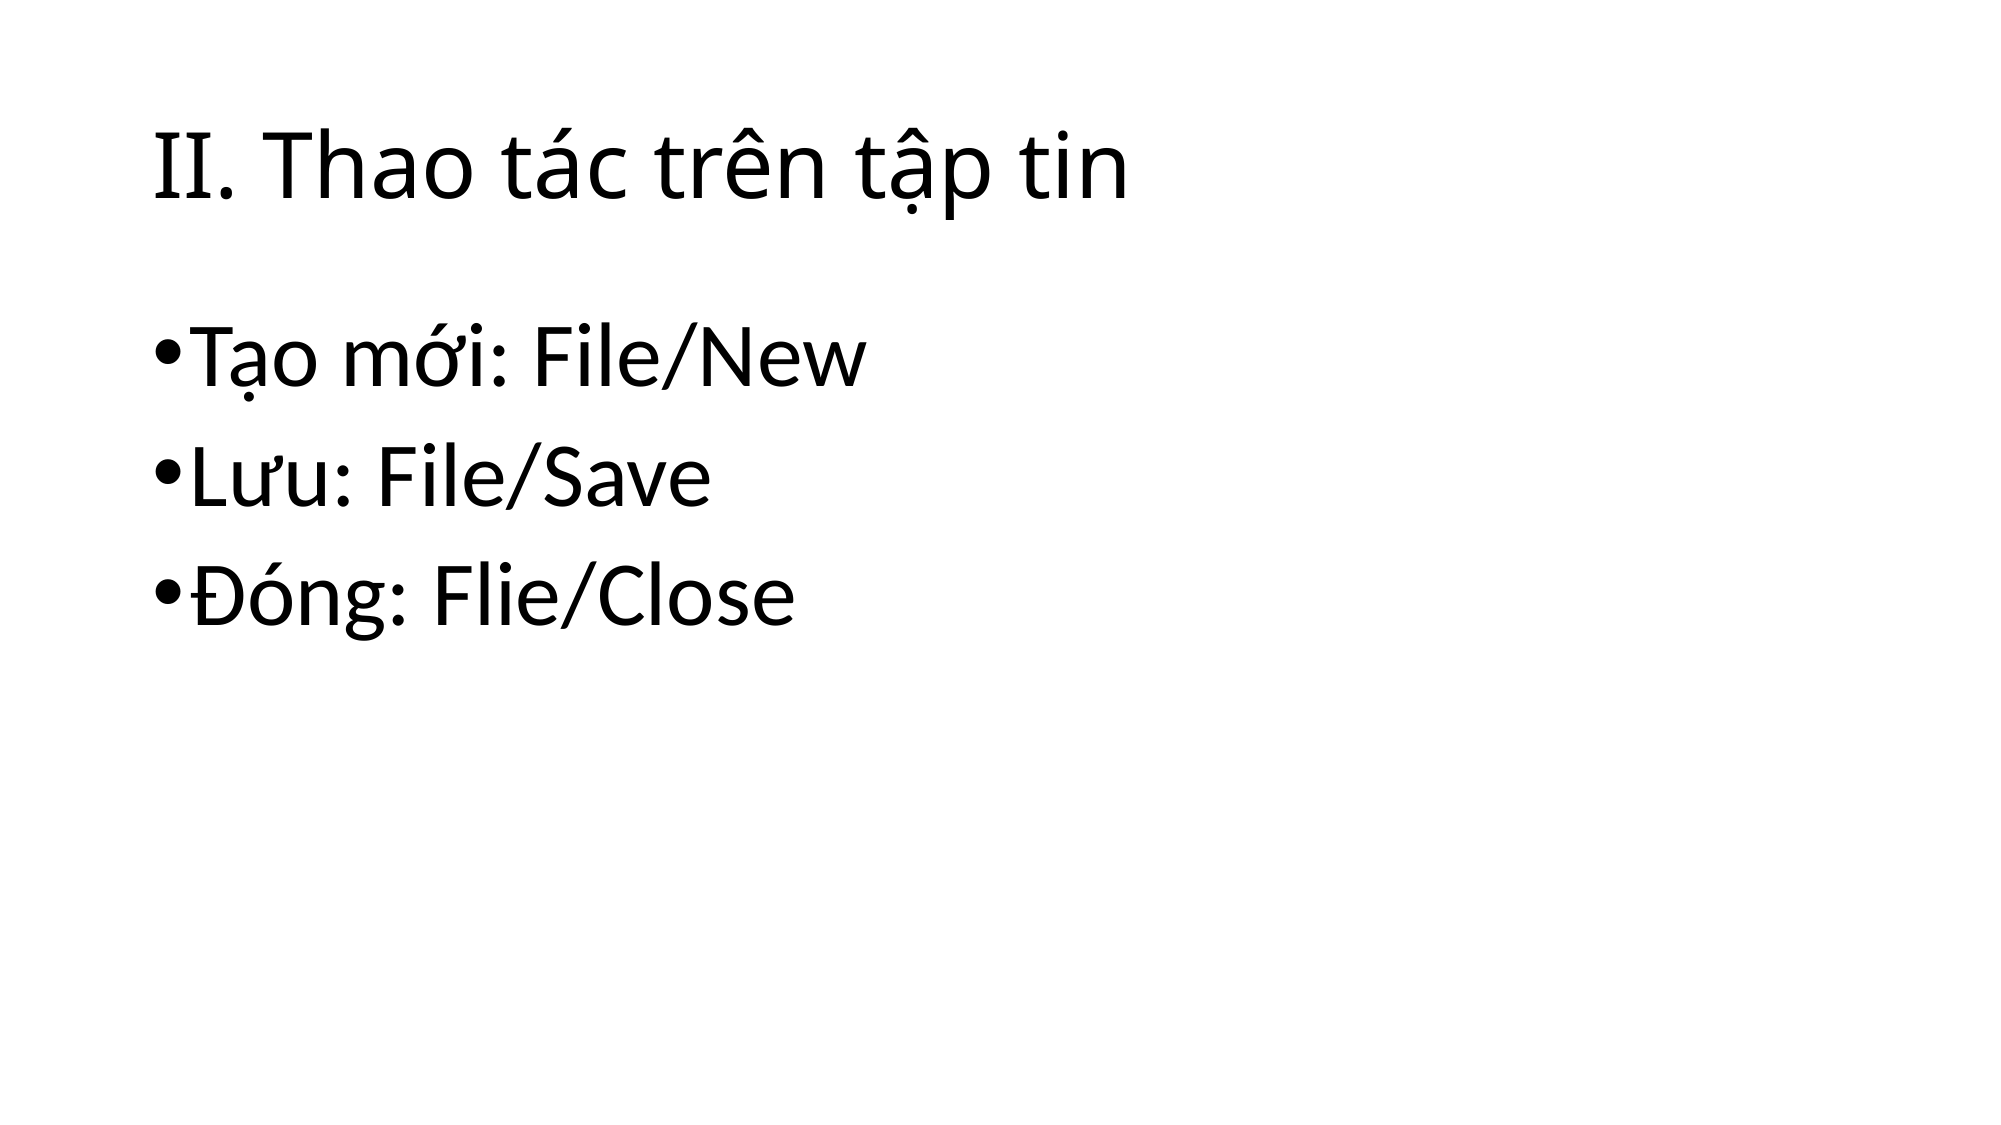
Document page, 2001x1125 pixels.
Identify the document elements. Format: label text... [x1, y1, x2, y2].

list Tạo mới: File/New Lưu: File/Save Đóng: Flie/Close [137, 299, 1863, 1014]
title II. Thao tác trên tập tin [137, 59, 1863, 278]
